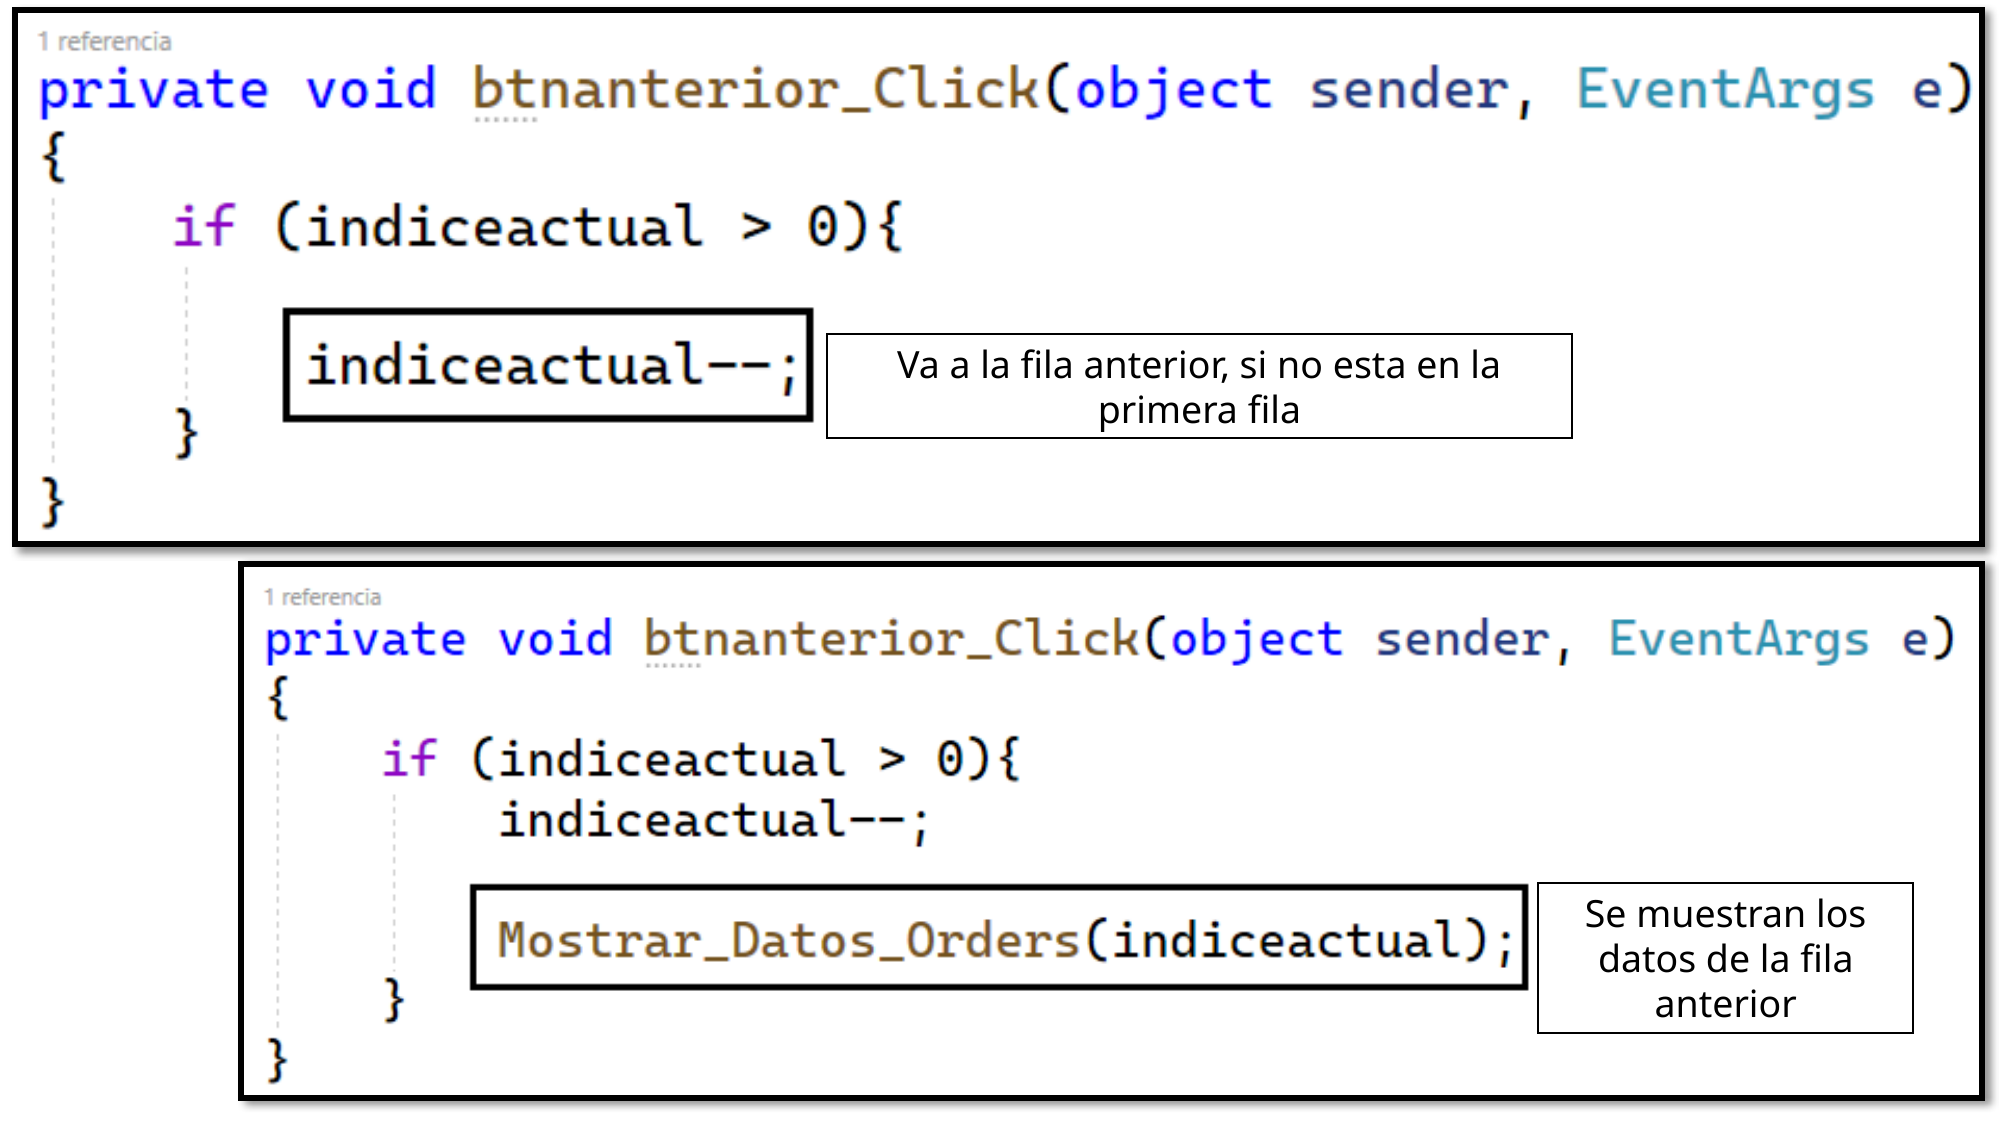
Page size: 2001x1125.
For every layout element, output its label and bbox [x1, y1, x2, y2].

picture [244, 566, 1980, 1095]
picture [17, 13, 1980, 542]
